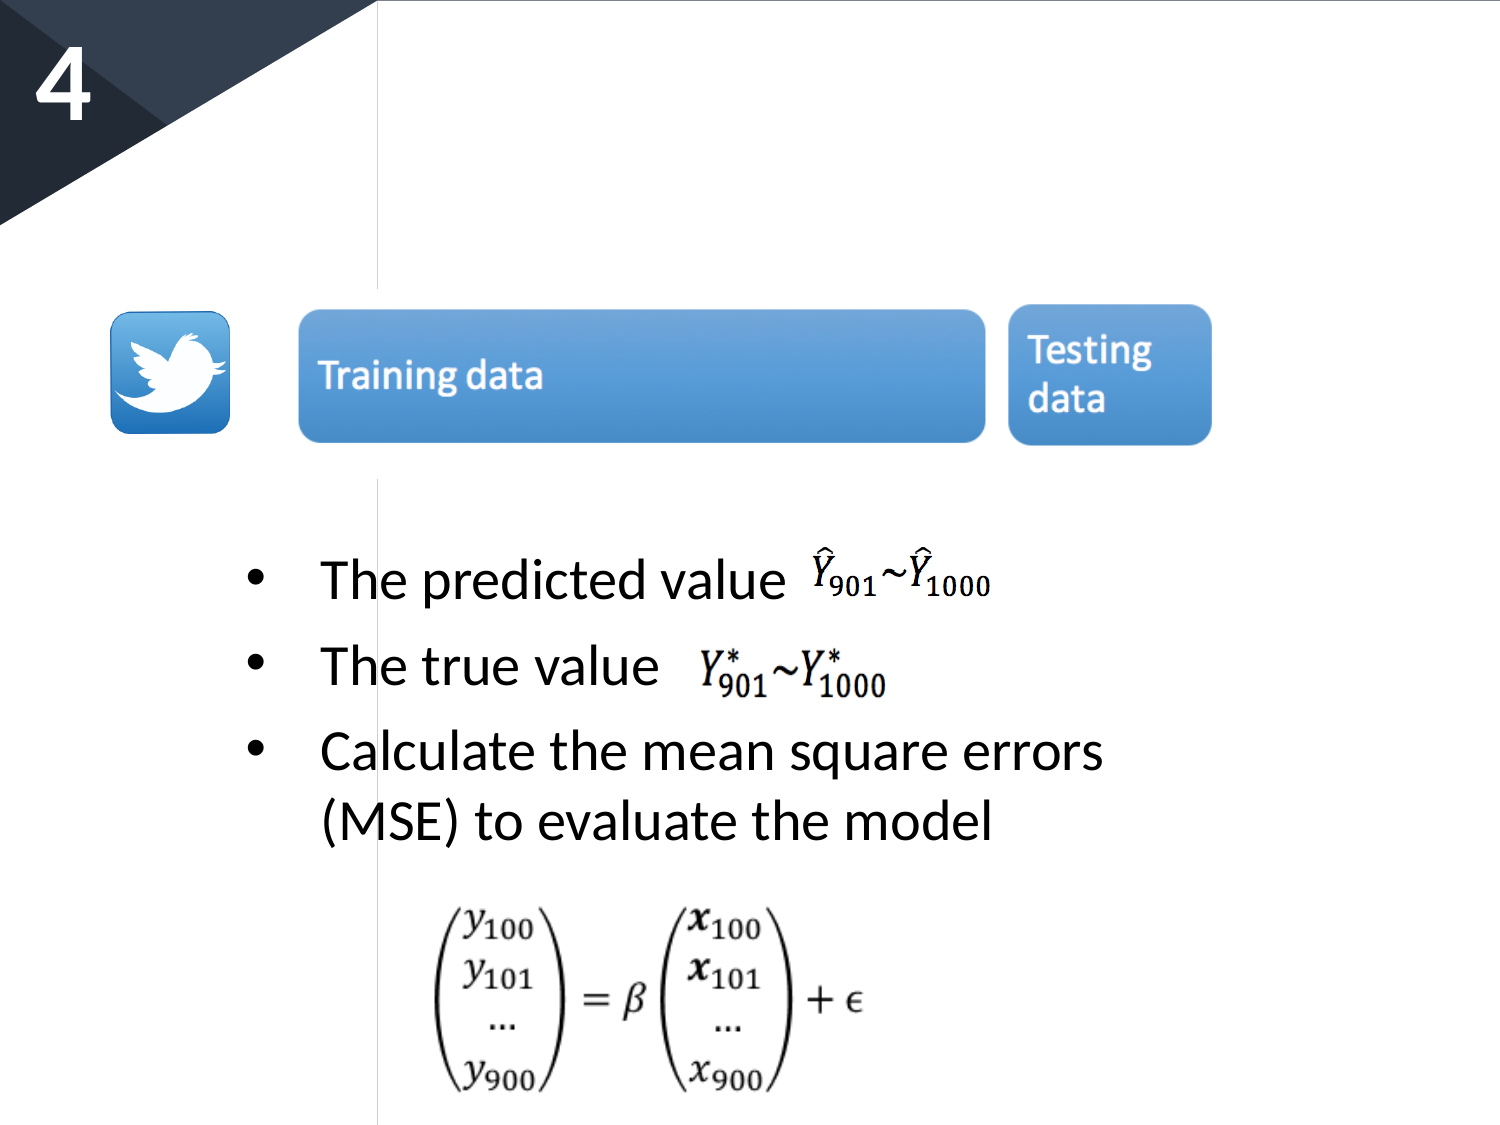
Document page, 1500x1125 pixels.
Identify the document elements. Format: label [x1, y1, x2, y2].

picture [286, 289, 1240, 479]
text_box [0, 0, 1500, 1125]
picture [805, 535, 994, 610]
picture [409, 893, 888, 1103]
picture [110, 311, 230, 434]
picture [695, 634, 888, 714]
